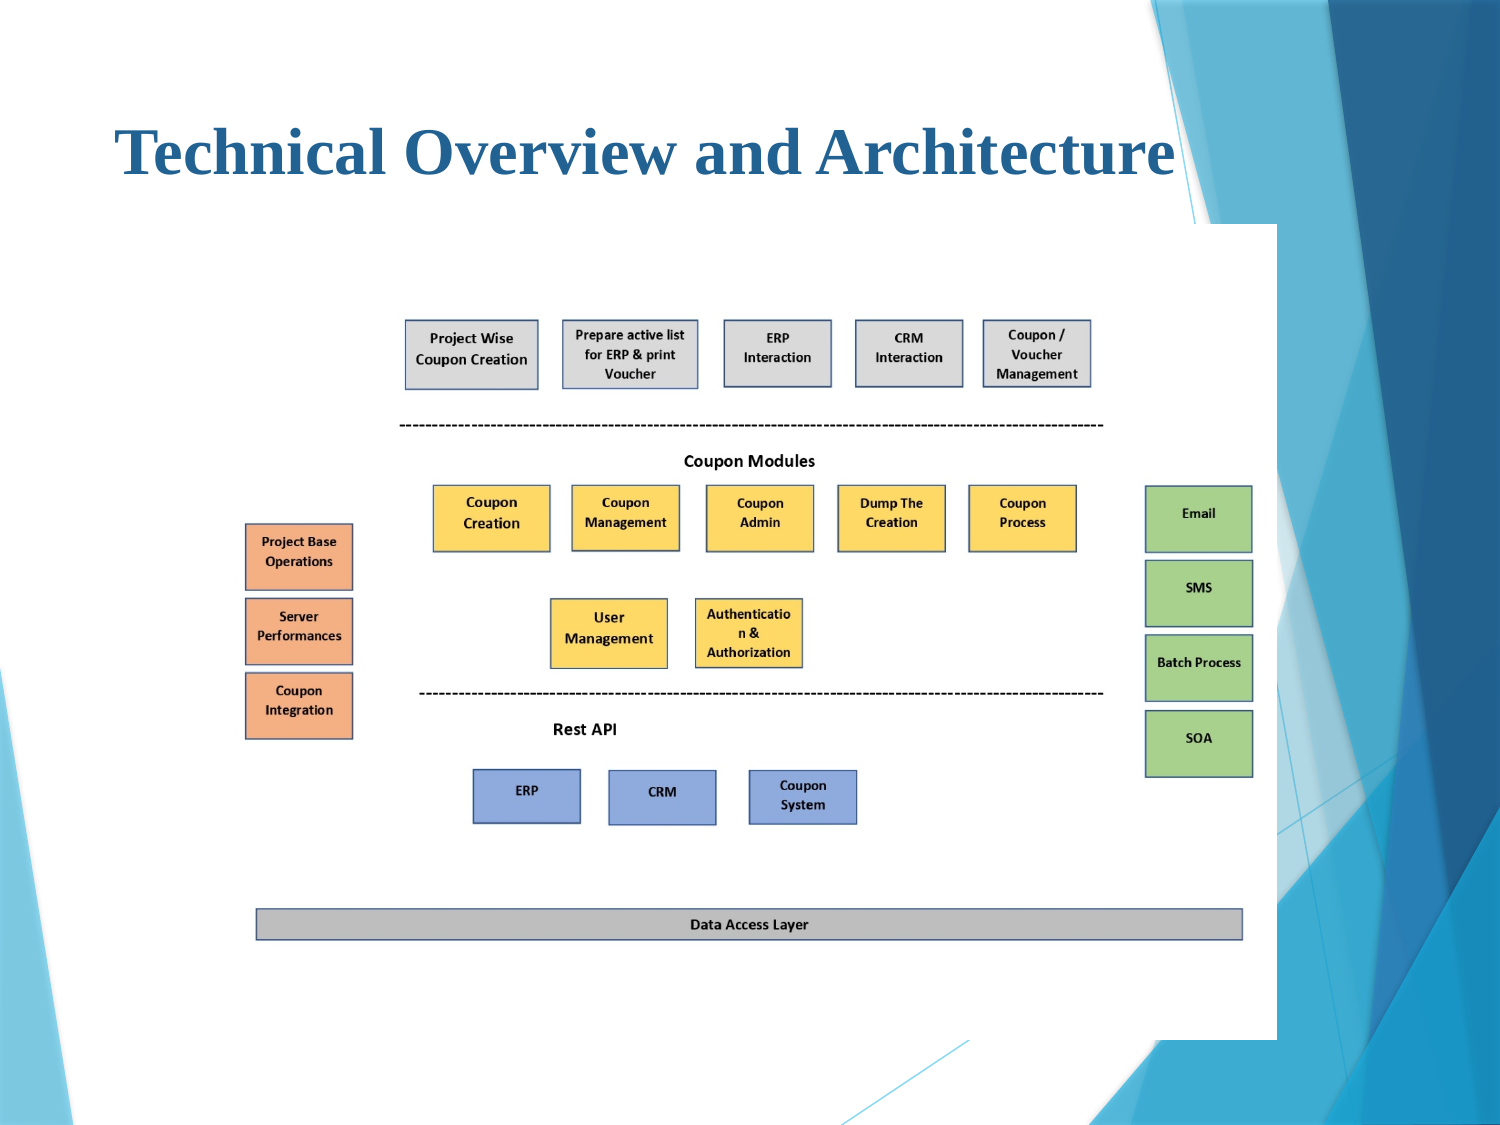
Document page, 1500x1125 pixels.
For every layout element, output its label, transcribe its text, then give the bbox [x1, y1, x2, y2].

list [222, 224, 1278, 1040]
title Technical Overview and Architecture [99, 99, 1200, 317]
